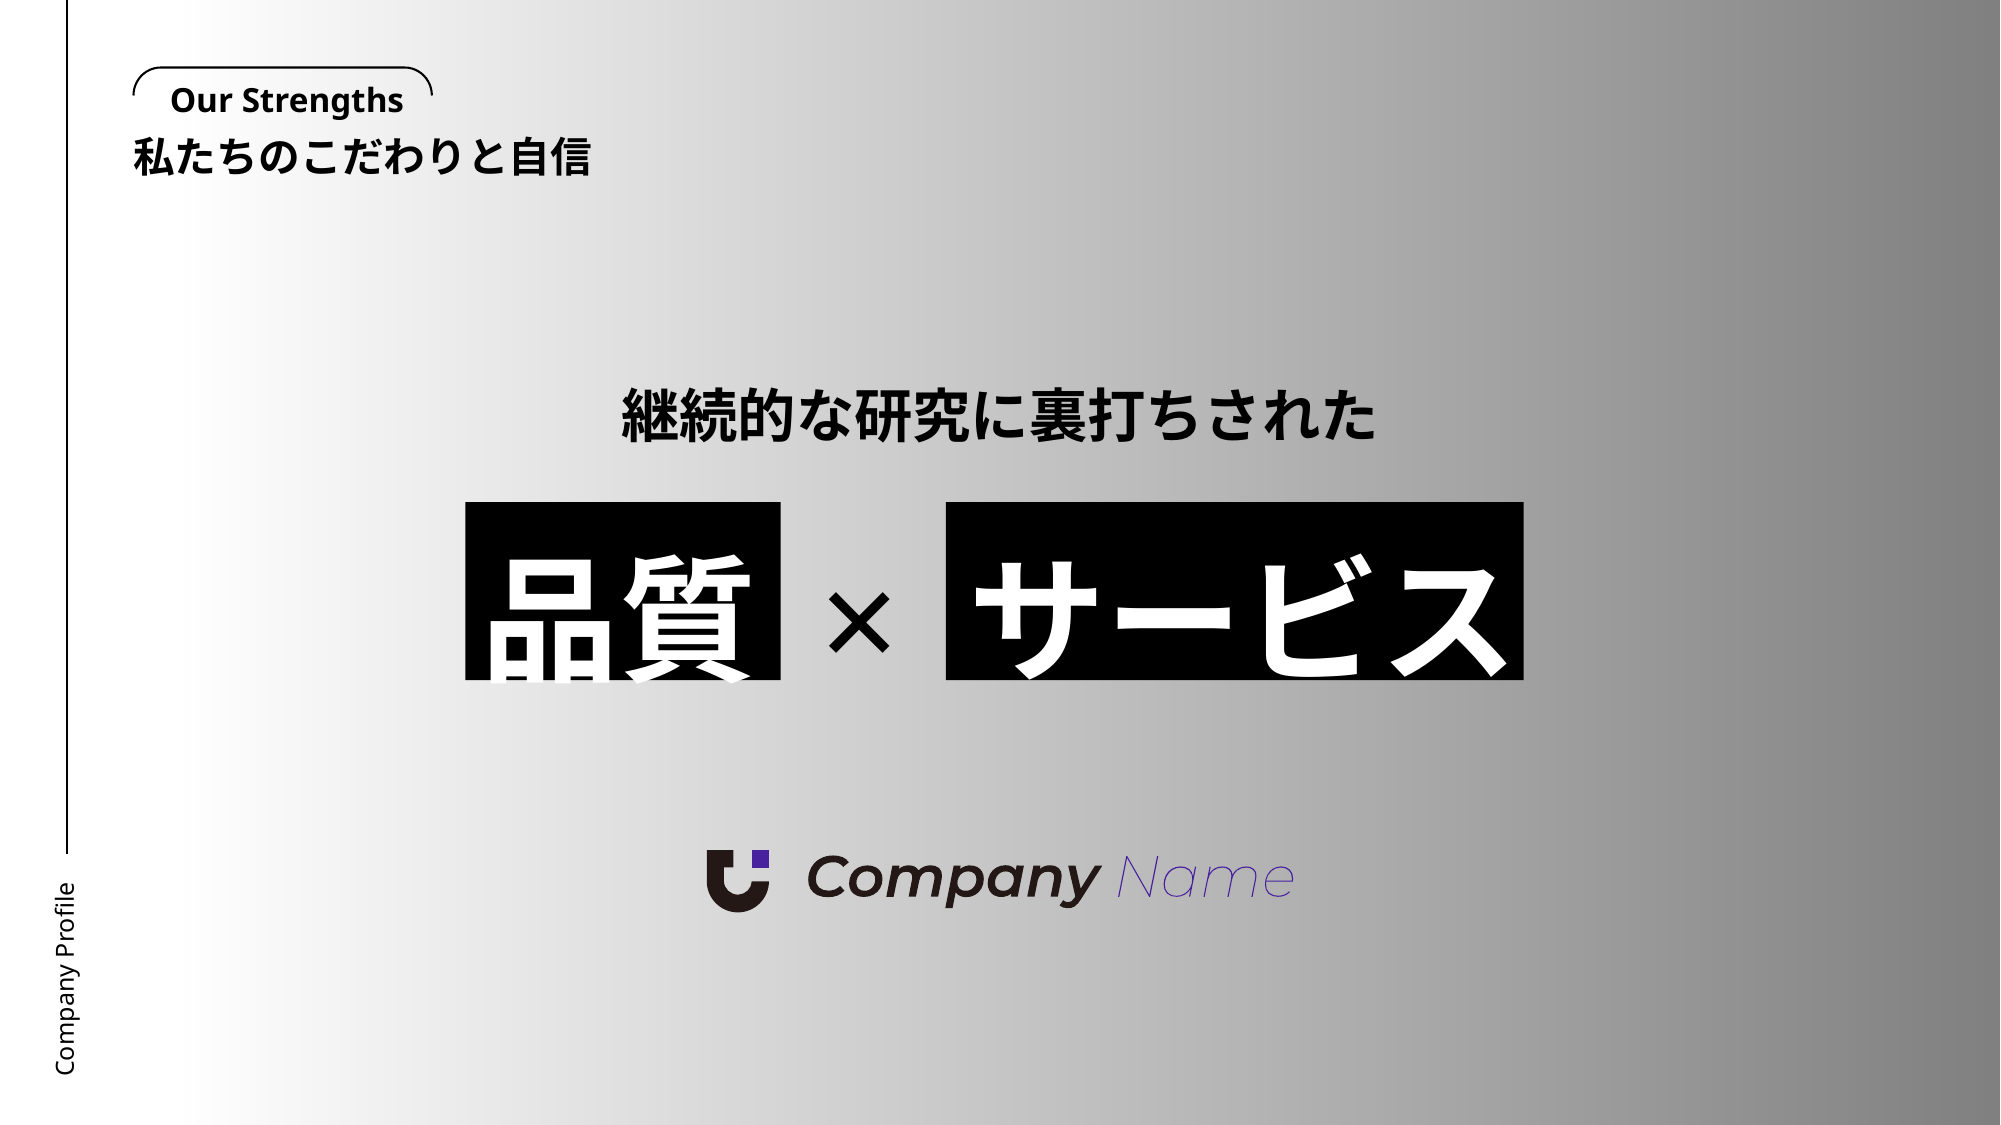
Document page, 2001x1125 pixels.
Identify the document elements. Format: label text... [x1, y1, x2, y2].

text_box [0, 0, 2000, 1125]
text_box [132, 66, 433, 96]
text_box 私たちのこだわりと自信 [118, 123, 892, 189]
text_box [706, 849, 1294, 913]
text_box 継続的な研究に裏打ちされた [517, 336, 1482, 444]
text_box 品質 × サービス [433, 444, 1567, 707]
text_box Our Strengths [155, 71, 928, 127]
text_box Company Profile [41, 319, 87, 1092]
